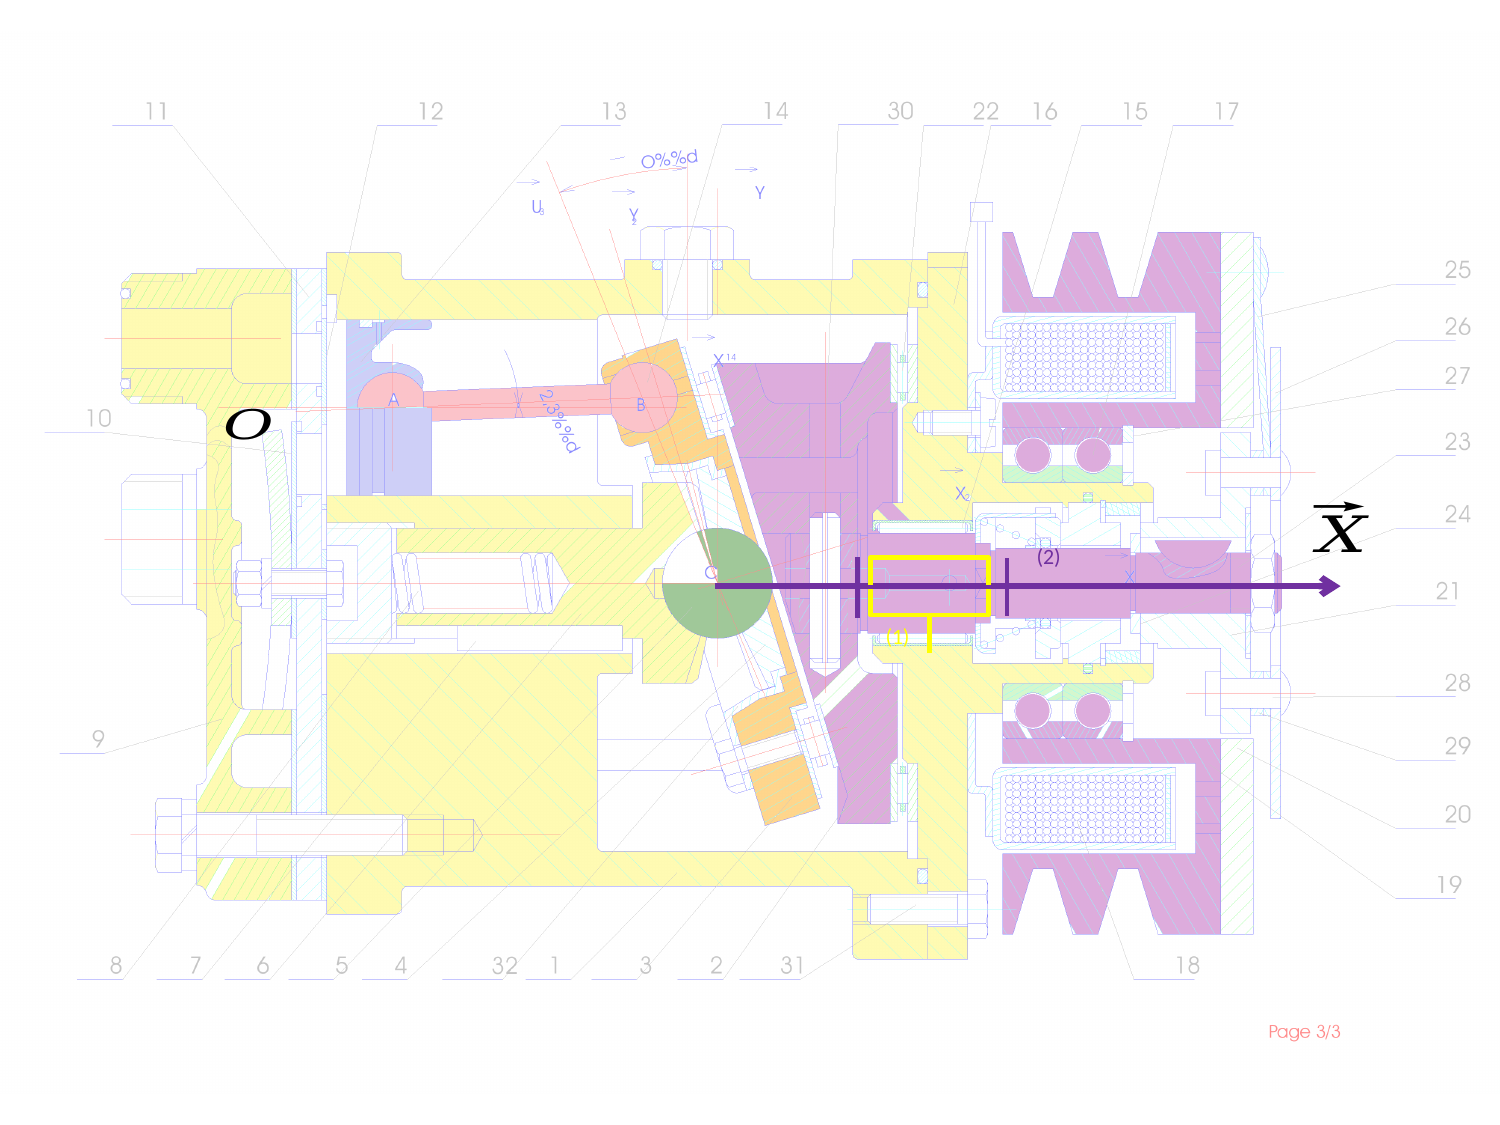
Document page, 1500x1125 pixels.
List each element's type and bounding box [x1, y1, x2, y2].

text_box [844, 535, 1111, 618]
text_box [0, 0, 1500, 1125]
text_box [867, 627, 989, 659]
